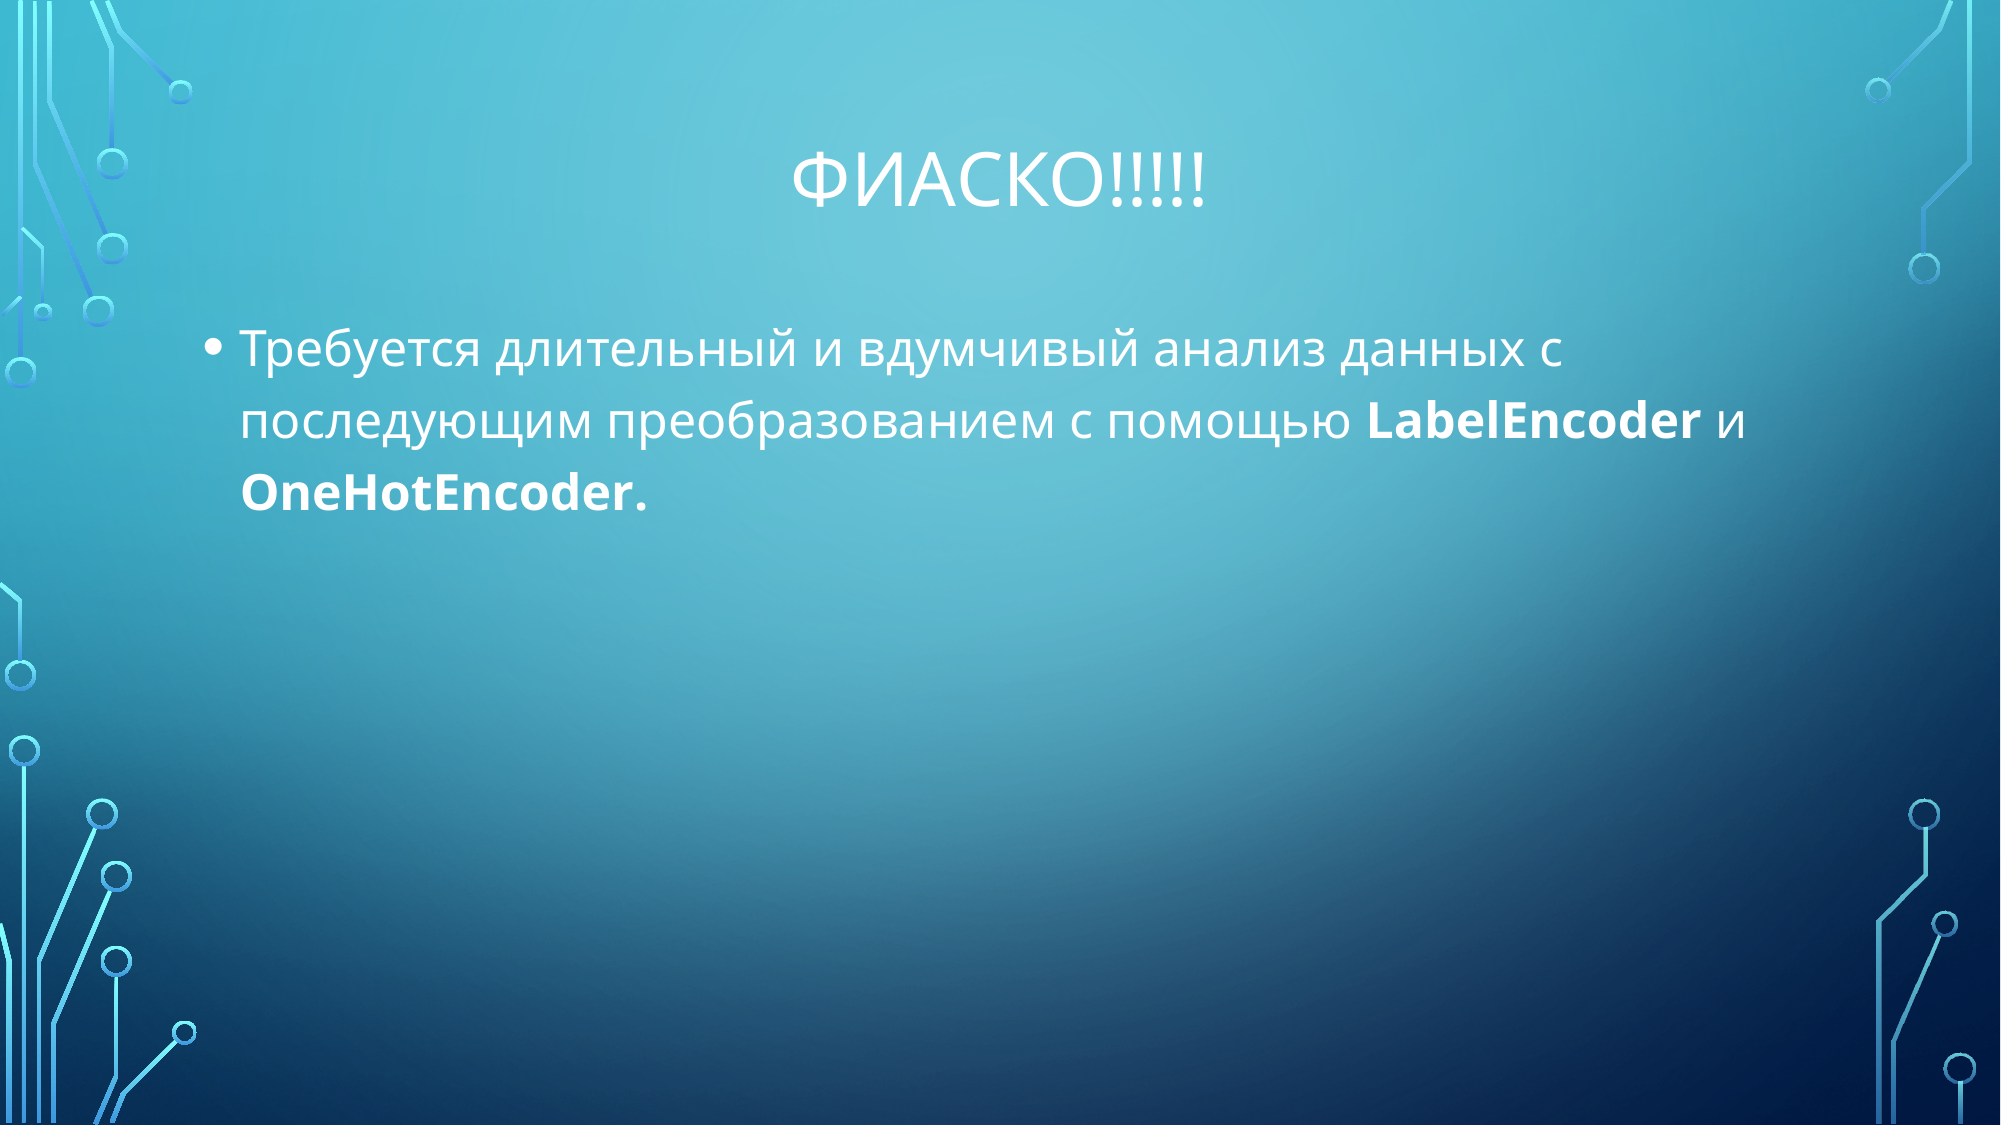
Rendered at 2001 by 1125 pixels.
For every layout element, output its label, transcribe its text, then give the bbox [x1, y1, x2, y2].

title ФИАСКО!!!!! [187, 101, 1813, 264]
list Требуется длительный и вдумчивый анализ данных с последующим преобразованием с помощью LabelEncoder и OneHotEncoder. [187, 296, 1813, 878]
